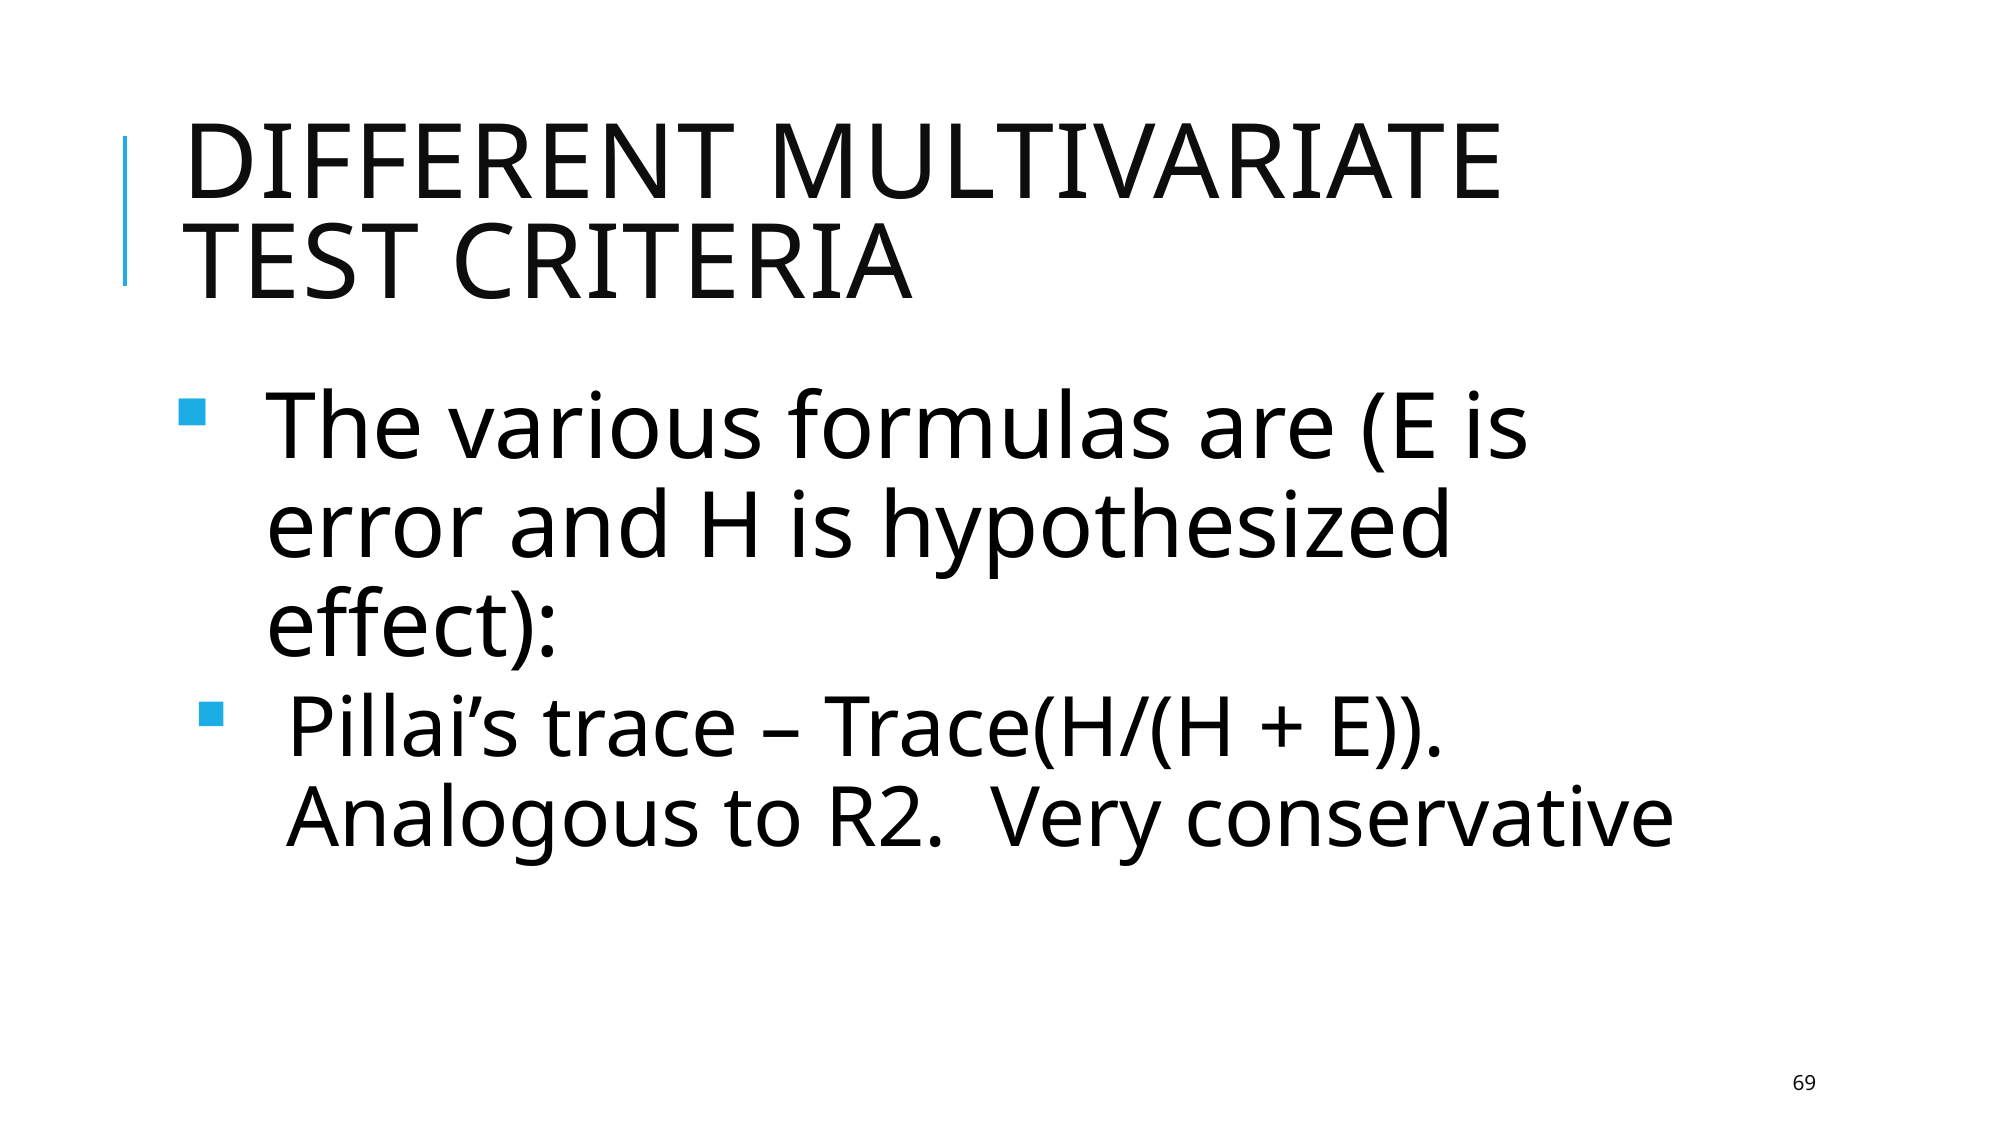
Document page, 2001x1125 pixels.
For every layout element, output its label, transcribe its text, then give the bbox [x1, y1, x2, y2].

list The various formulas are (E is error and H is hypothesized effect): Pillai’s trace – Trace(H/(H + E)). Analogous to R2. Very conservative [163, 372, 1759, 1033]
slide_number 69 [1777, 1061, 1938, 1107]
title Different Multivariate test criteria [168, 96, 1763, 342]
